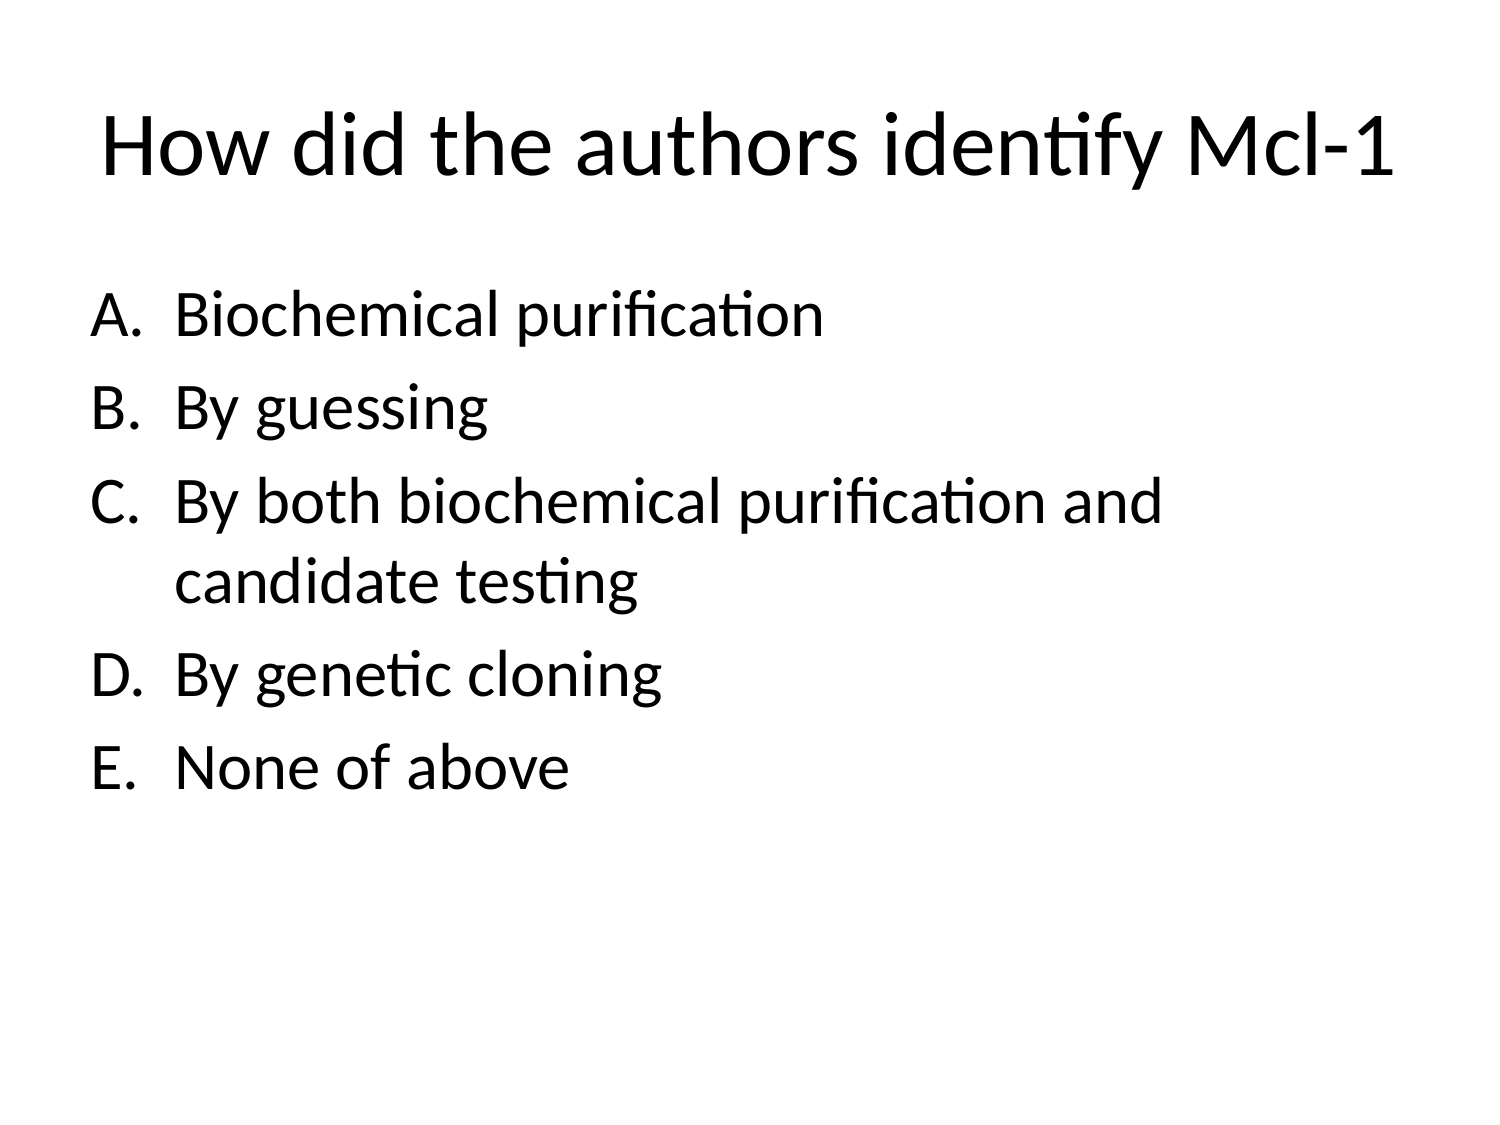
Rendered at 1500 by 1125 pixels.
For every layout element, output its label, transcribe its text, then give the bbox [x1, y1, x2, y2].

title How did the authors identify Mcl-1 [75, 45, 1425, 233]
list Biochemical purification By guessing By both biochemical purification and candidate testing By genetic cloning None of above [75, 262, 1425, 1005]
